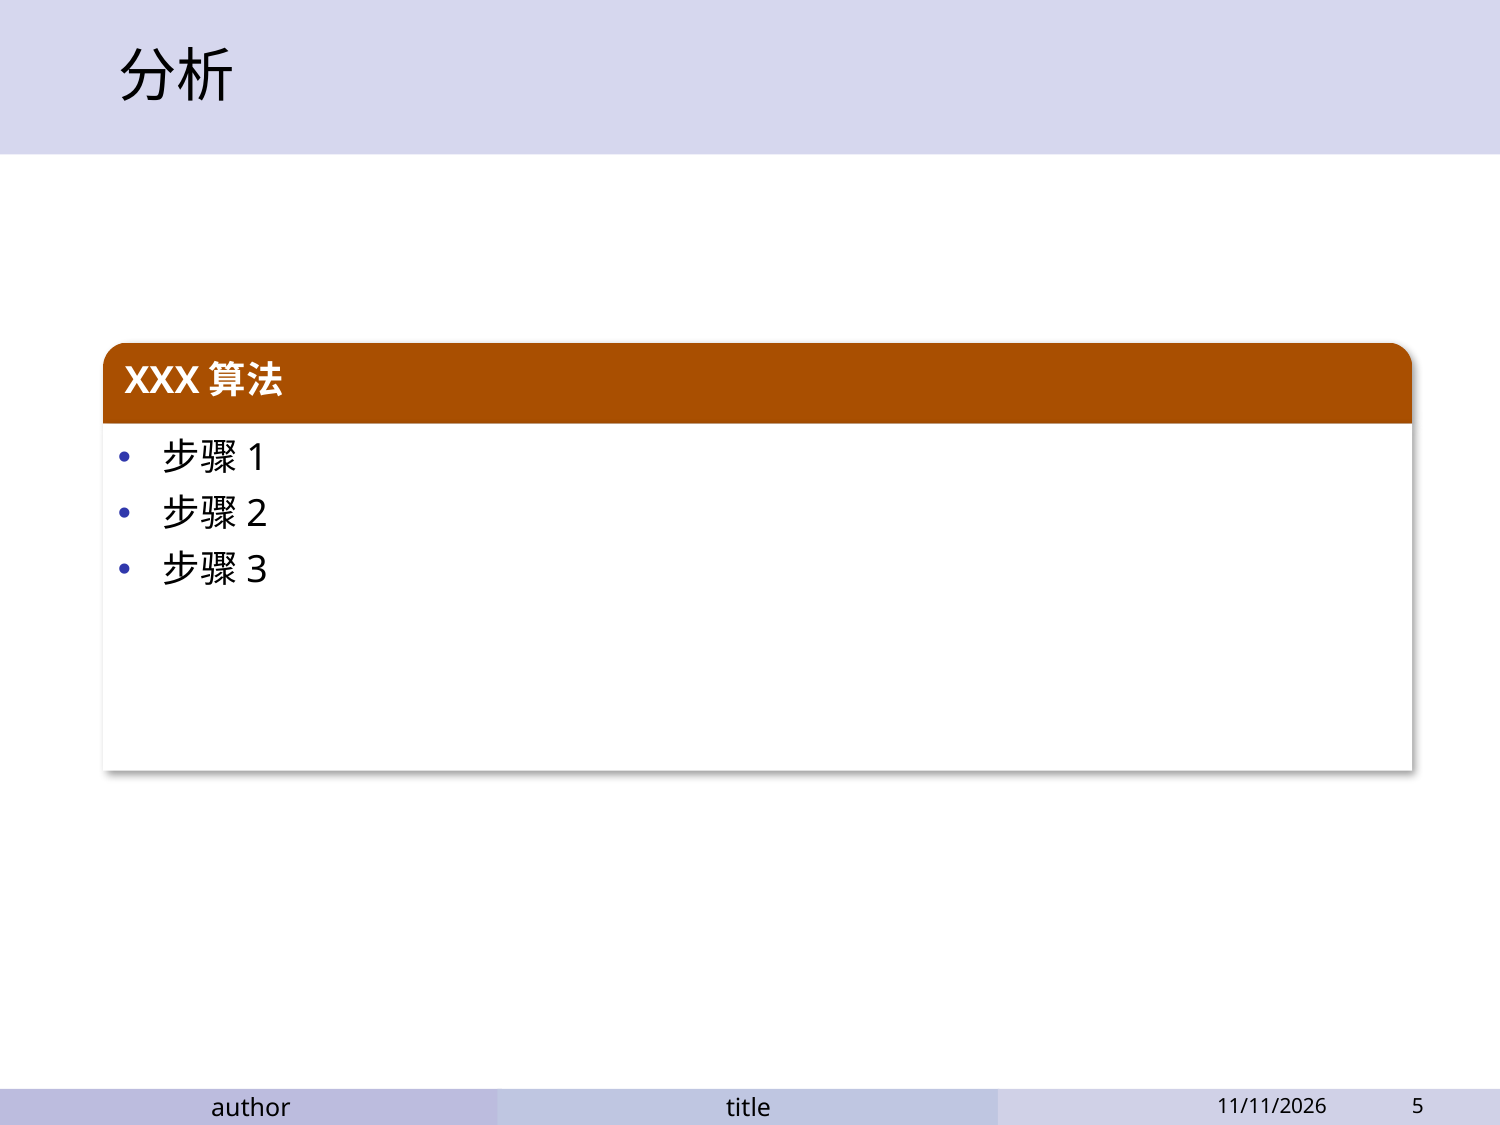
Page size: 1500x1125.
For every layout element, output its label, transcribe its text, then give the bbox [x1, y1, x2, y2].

text_box XXX算法 [109, 353, 778, 403]
title 分析 [103, 7, 1397, 147]
text_box [102, 341, 1414, 425]
text_box 步骤1 步骤2 步骤3 [103, 423, 1413, 771]
